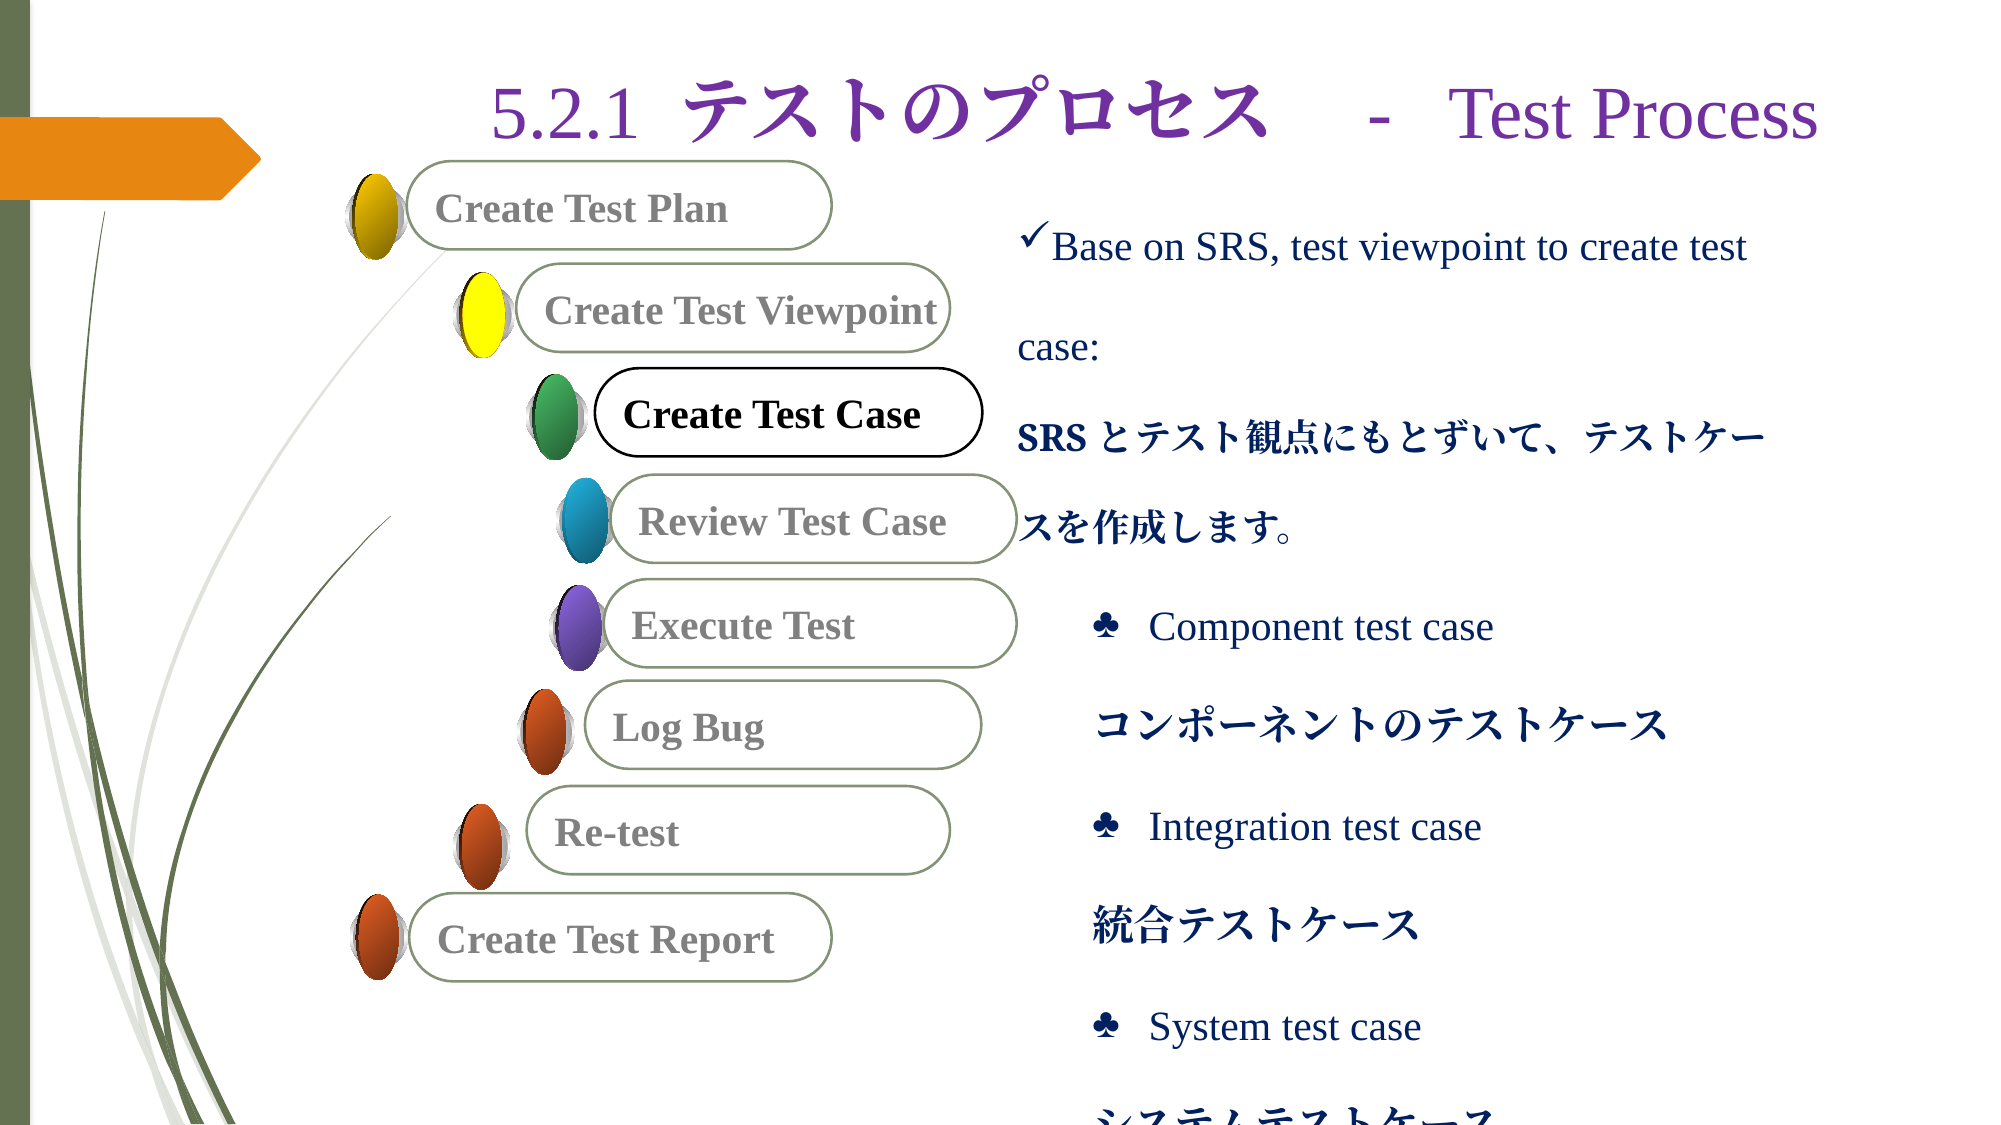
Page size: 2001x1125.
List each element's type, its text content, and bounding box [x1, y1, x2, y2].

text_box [516, 689, 576, 775]
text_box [452, 272, 516, 359]
text_box Create Test Plan [412, 159, 834, 251]
text_box Create Test Report [411, 891, 833, 983]
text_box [525, 374, 589, 460]
text_box Re-test [525, 784, 952, 876]
text_box Log Bug [583, 679, 983, 771]
text_box Execute Test [615, 577, 1018, 669]
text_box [452, 803, 512, 890]
text_box Create Test Viewpoint [520, 262, 952, 354]
text_box Base on SRS, test viewpoint to create test case: SRSとテスト観点にもとずいて、テストケースを作成します。 Component test case コンポーネントのテストケース Integration test case 統合テストケース System test case システムテストケース [1002, 161, 1787, 1125]
text_box Review Test Case [623, 473, 1019, 565]
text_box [548, 585, 612, 671]
text_box Create Test Case [593, 366, 984, 458]
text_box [345, 173, 409, 260]
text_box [555, 477, 619, 564]
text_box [349, 894, 409, 981]
title 5.2.1 テストのプロセス - Test Process [424, 55, 1887, 172]
